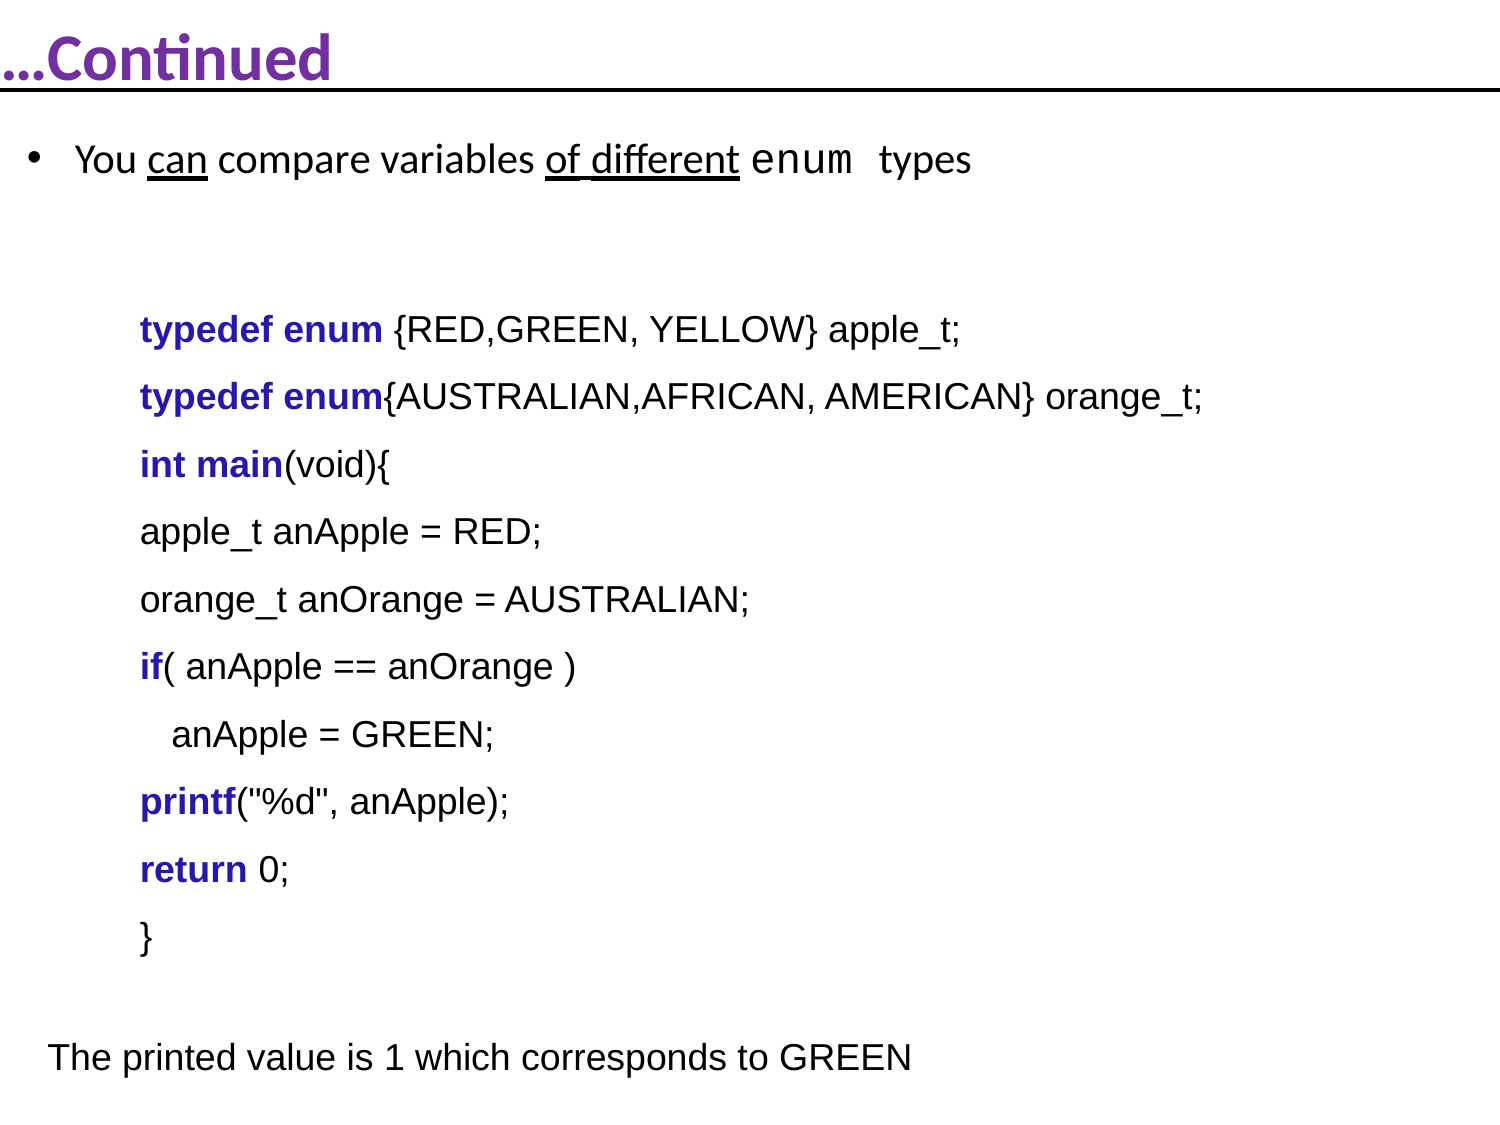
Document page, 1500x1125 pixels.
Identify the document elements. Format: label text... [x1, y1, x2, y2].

title …Continued [0, 0, 555, 94]
text_box The printed value is 1 which corresponds to GREEN [32, 1025, 928, 1086]
text_box You can compare variables of different enum types [24, 130, 1025, 182]
text_box typedef enum {RED,GREEN, YELLOW} apple_t; typedef enum{AUSTRALIAN,AFRICAN, AMERICAN} orange_t; int main(void){ apple_t anApple = RED; orange_t anOrange = AUSTRALIAN; if( anApple == anOrange ) anApple = GREEN; printf("%d", anApple); return 0; } [125, 274, 1288, 965]
